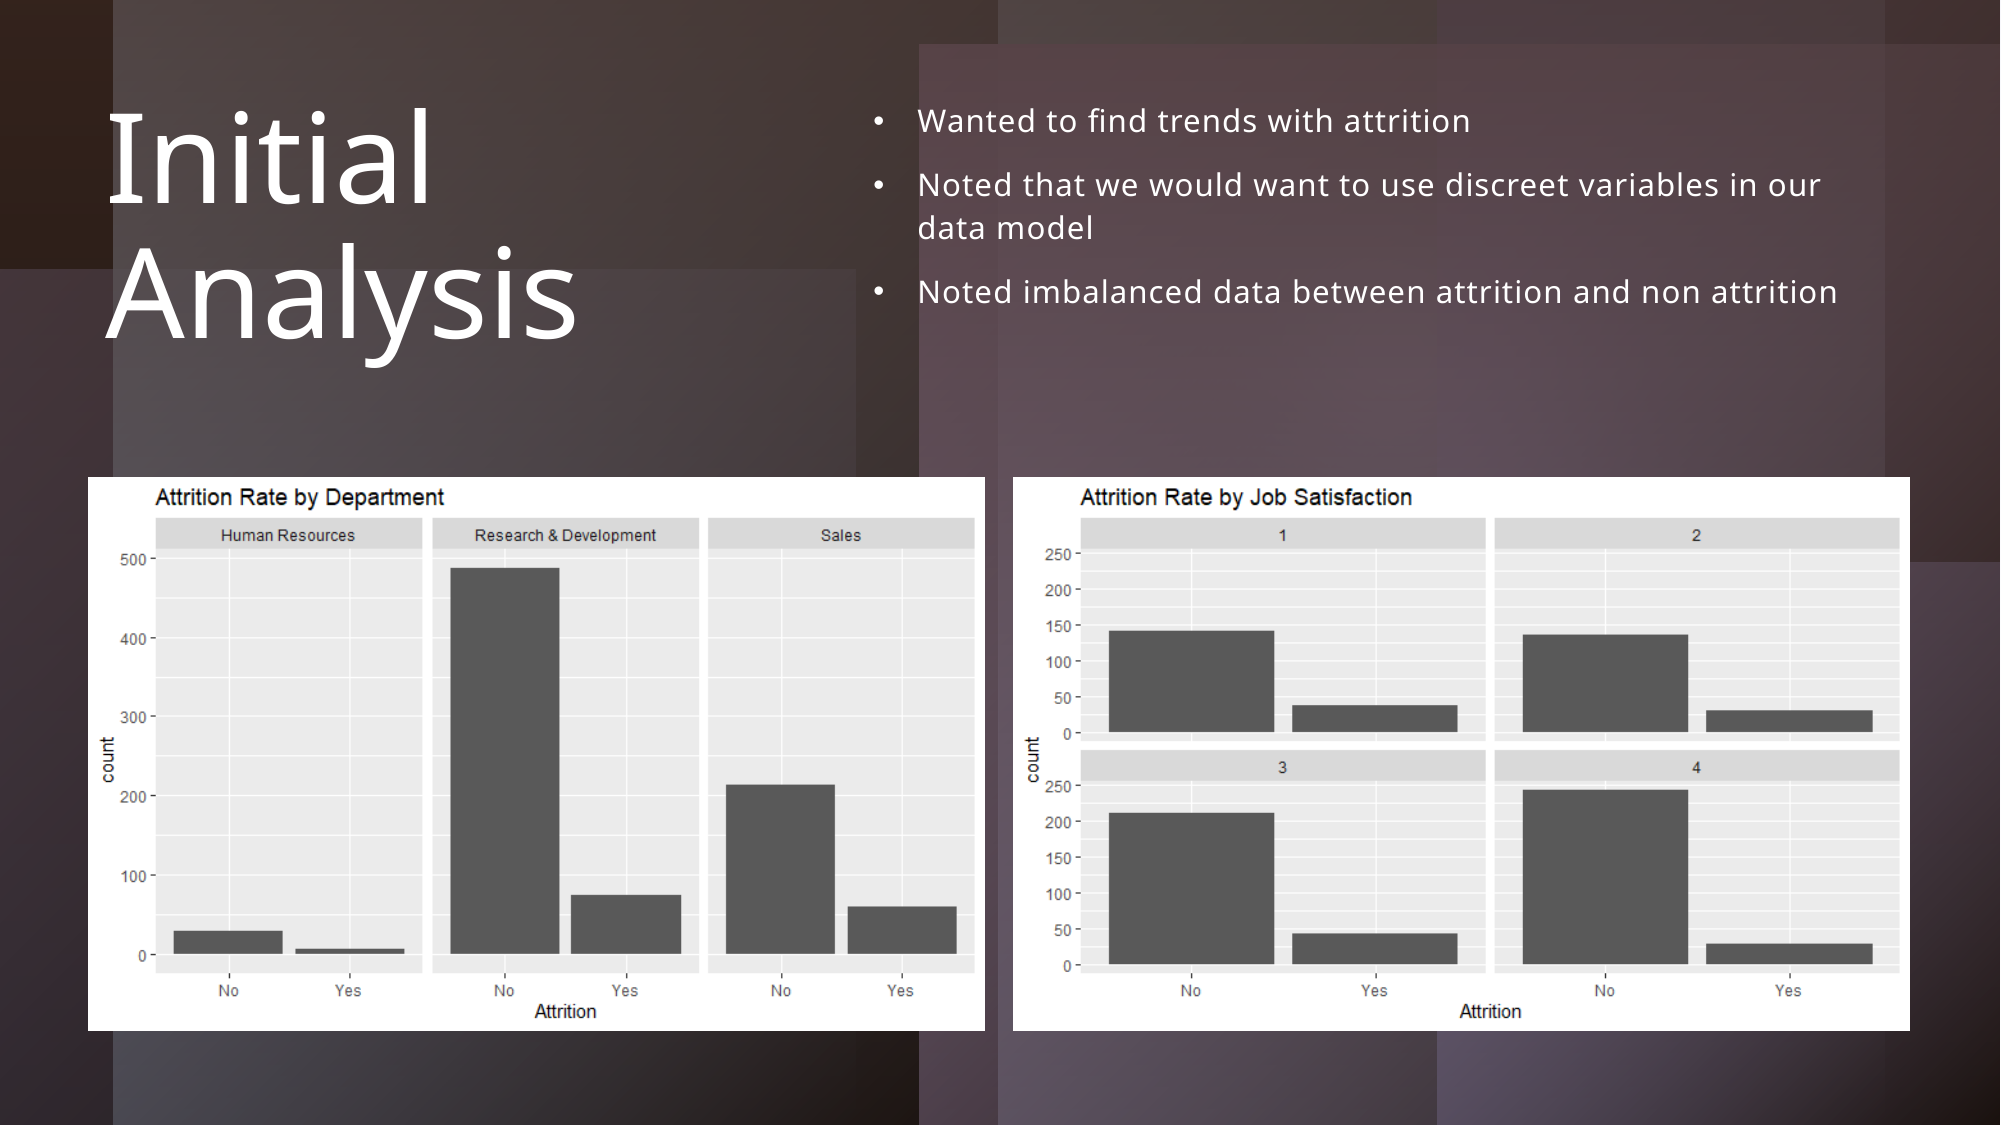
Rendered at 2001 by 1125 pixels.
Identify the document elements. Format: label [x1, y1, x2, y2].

picture [88, 477, 985, 1031]
picture [1013, 477, 1910, 1031]
text_box [0, 0, 2000, 1125]
